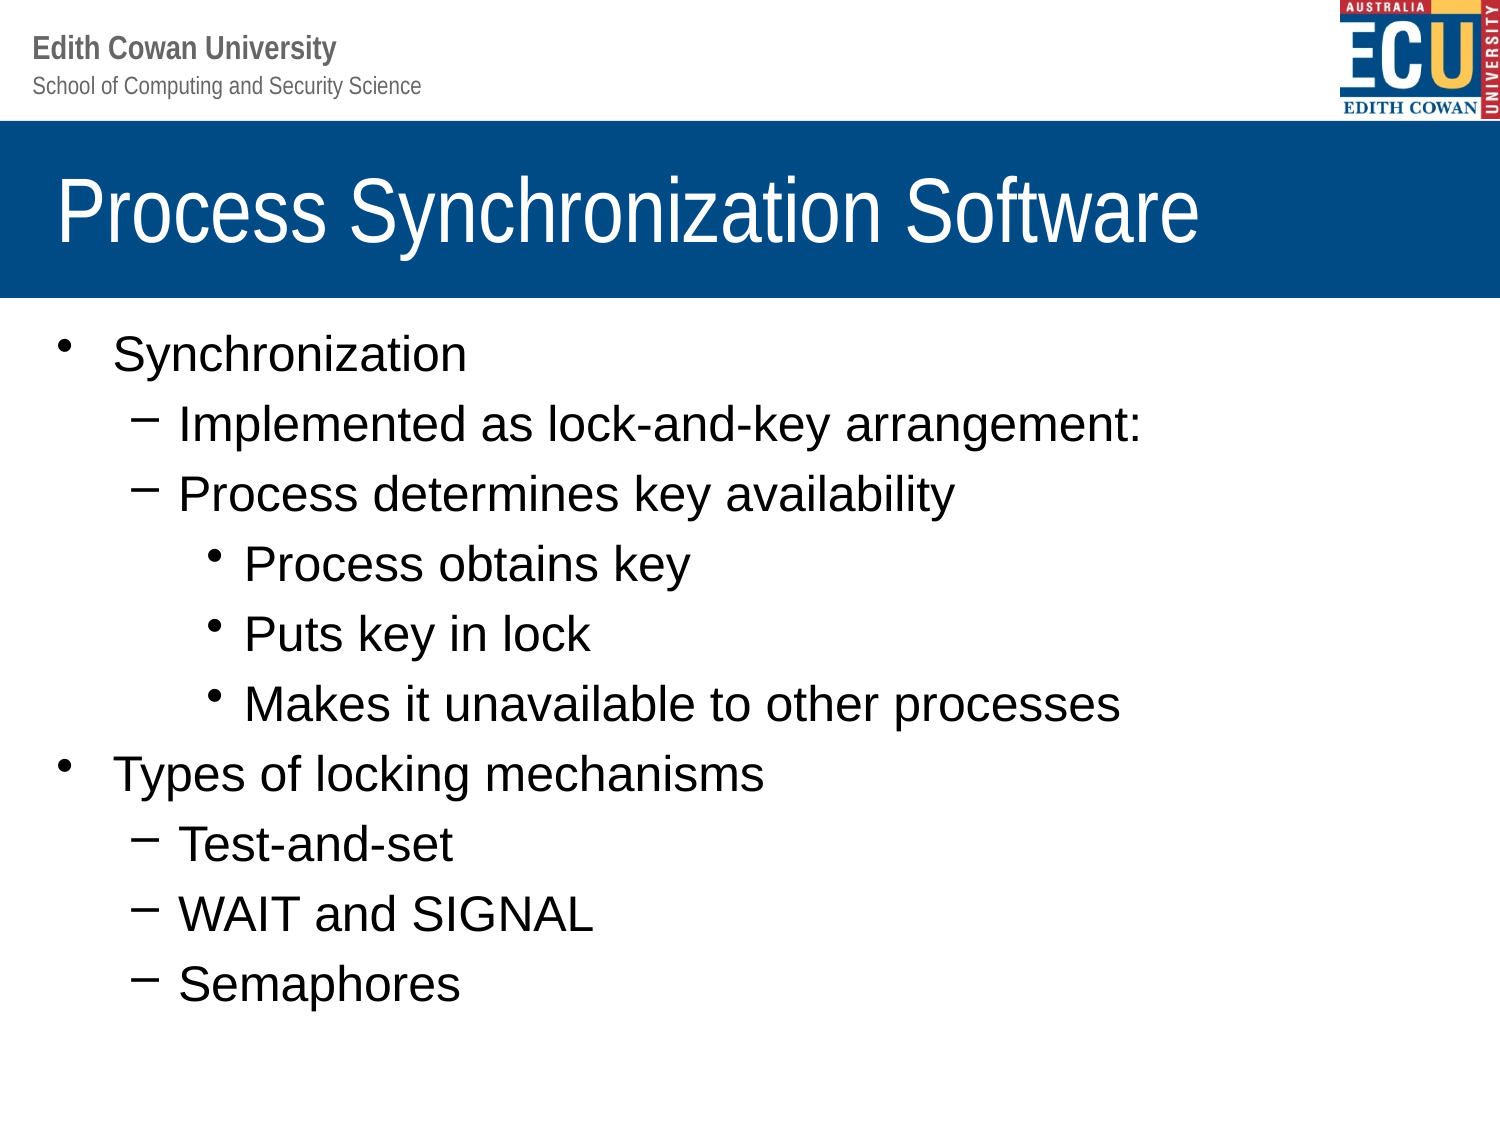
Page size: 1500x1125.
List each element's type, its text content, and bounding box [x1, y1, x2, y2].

title Process Synchronization Software [40, 123, 1460, 289]
picture [1340, 0, 1500, 119]
list Synchronization Implemented as lock-and-key arrangement: Process determines key availability Process obtains key Puts key in lock Makes it unavailable to other processes Types of locking mechanisms Test-and-set WAIT and SIGNAL Semaphores [40, 314, 1460, 1083]
